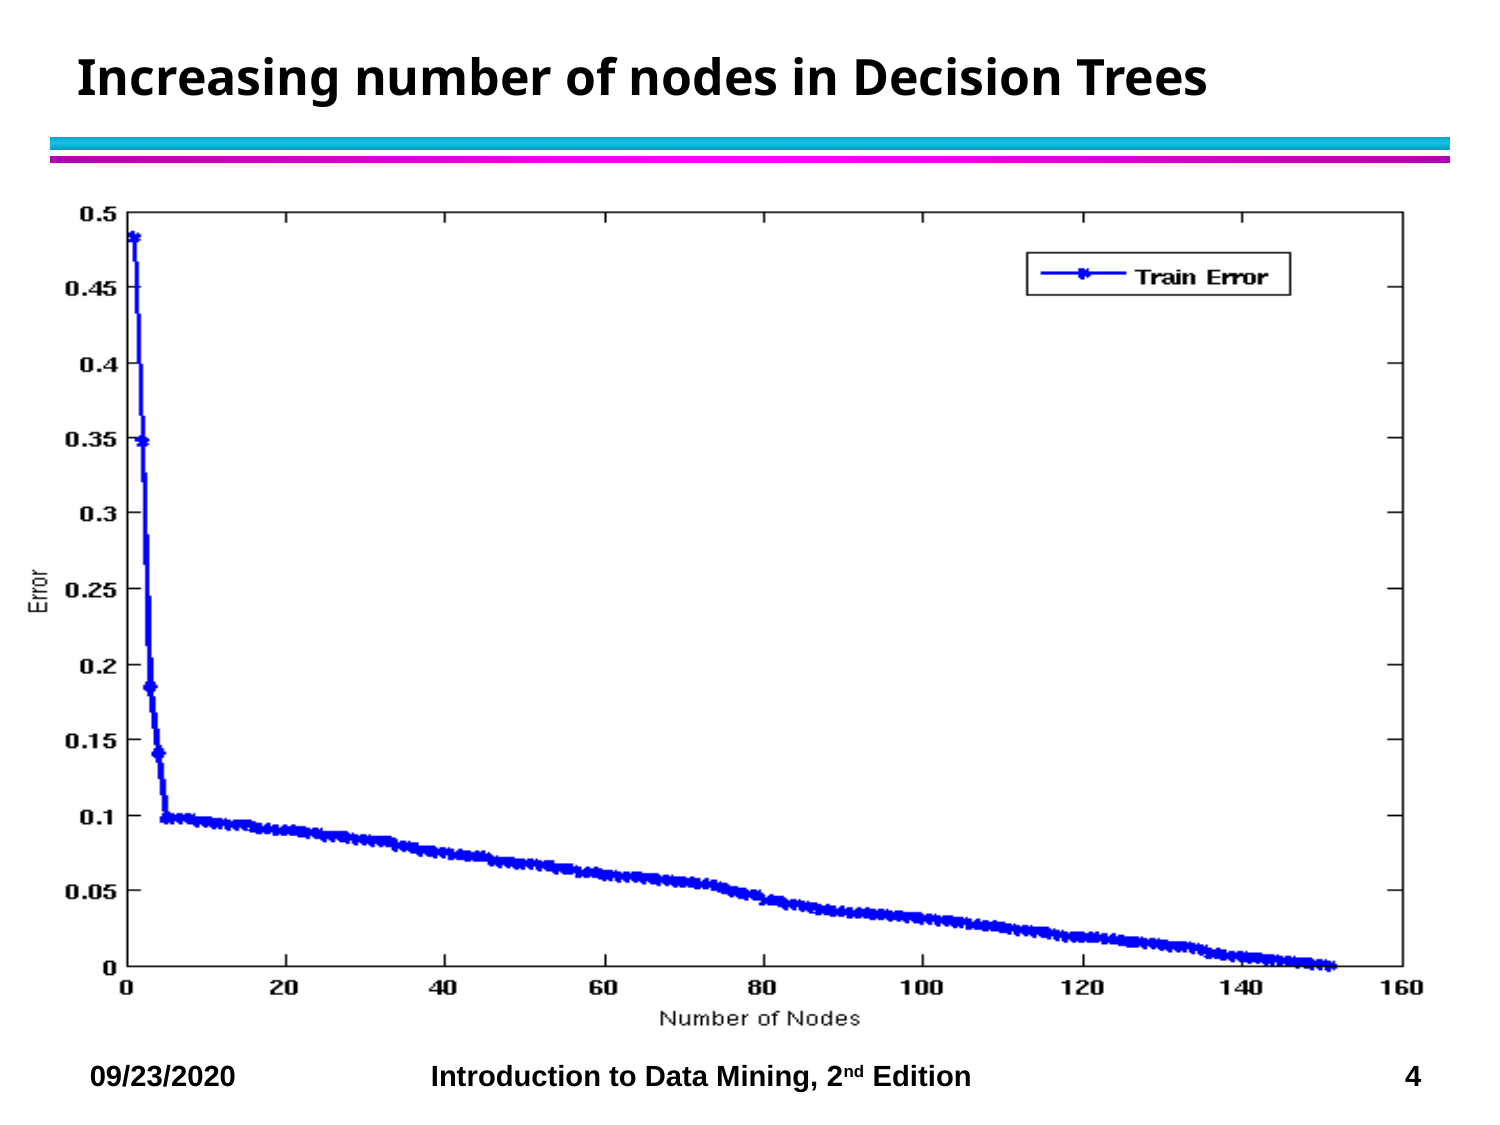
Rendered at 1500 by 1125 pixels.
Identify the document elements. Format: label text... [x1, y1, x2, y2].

title Increasing number of nodes in Decision Trees [62, 24, 1421, 113]
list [12, 199, 1438, 1038]
